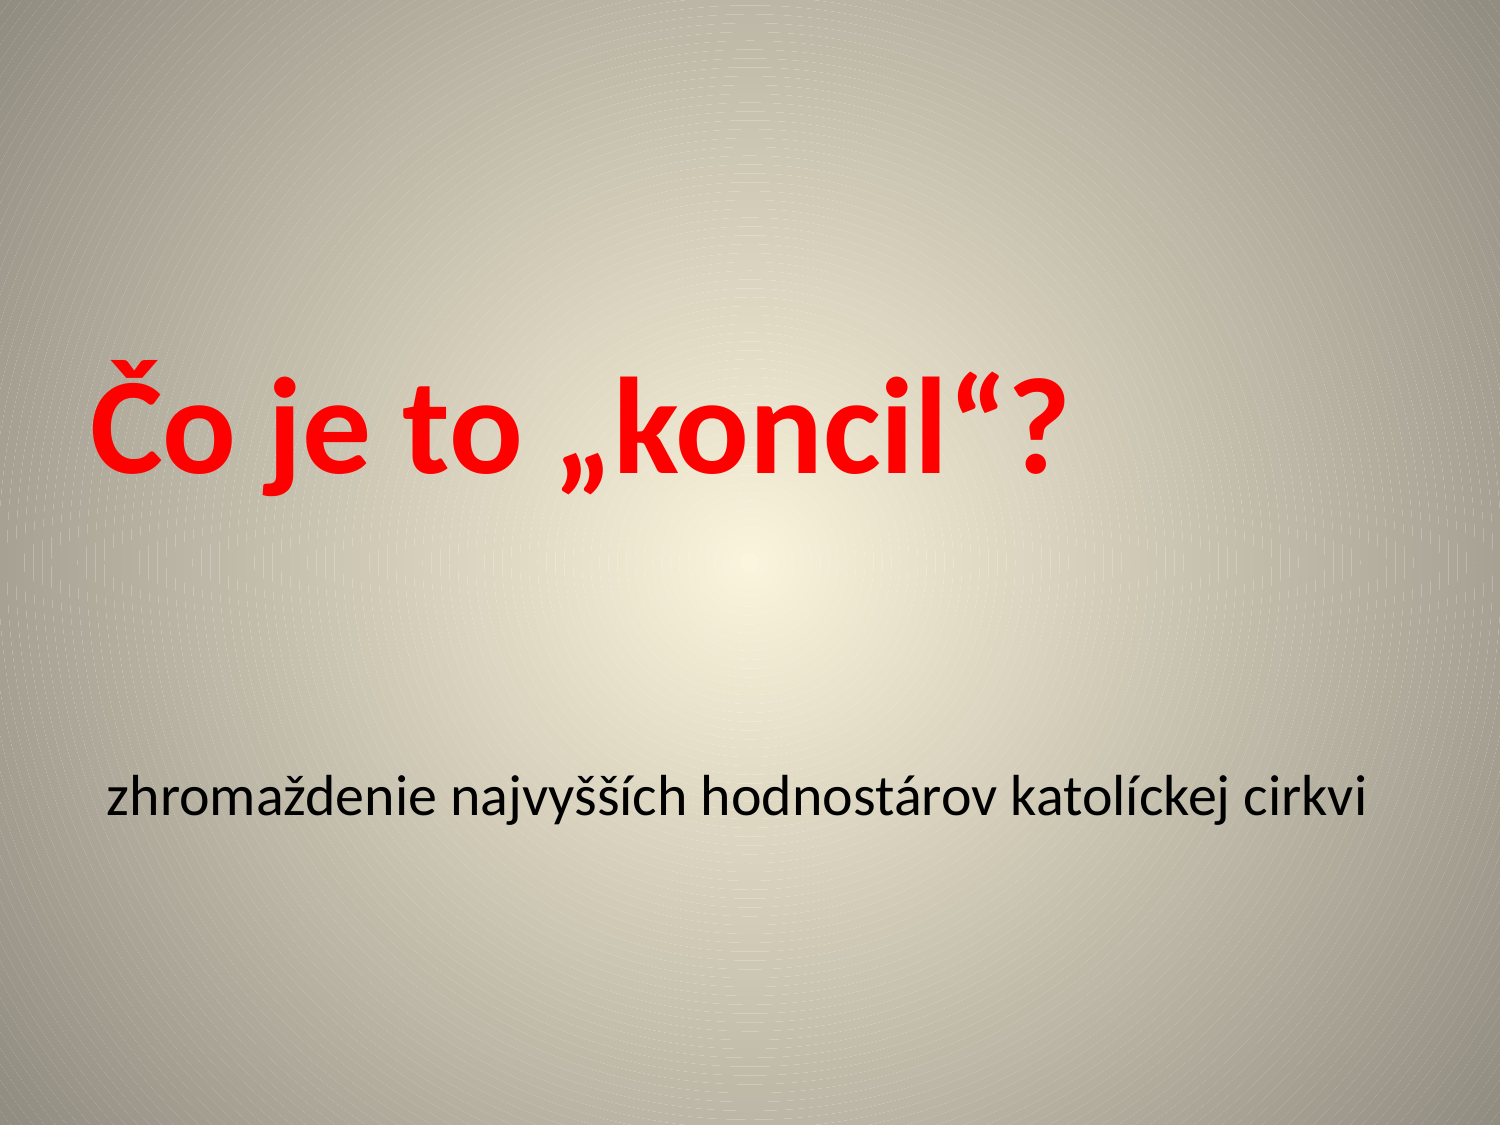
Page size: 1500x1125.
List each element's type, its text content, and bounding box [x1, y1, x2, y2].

title Čo je to „koncil“? [75, 324, 1425, 513]
list zhromaždenie najvyšších hodnostárov katolíckej cirkvi [62, 750, 1413, 900]
